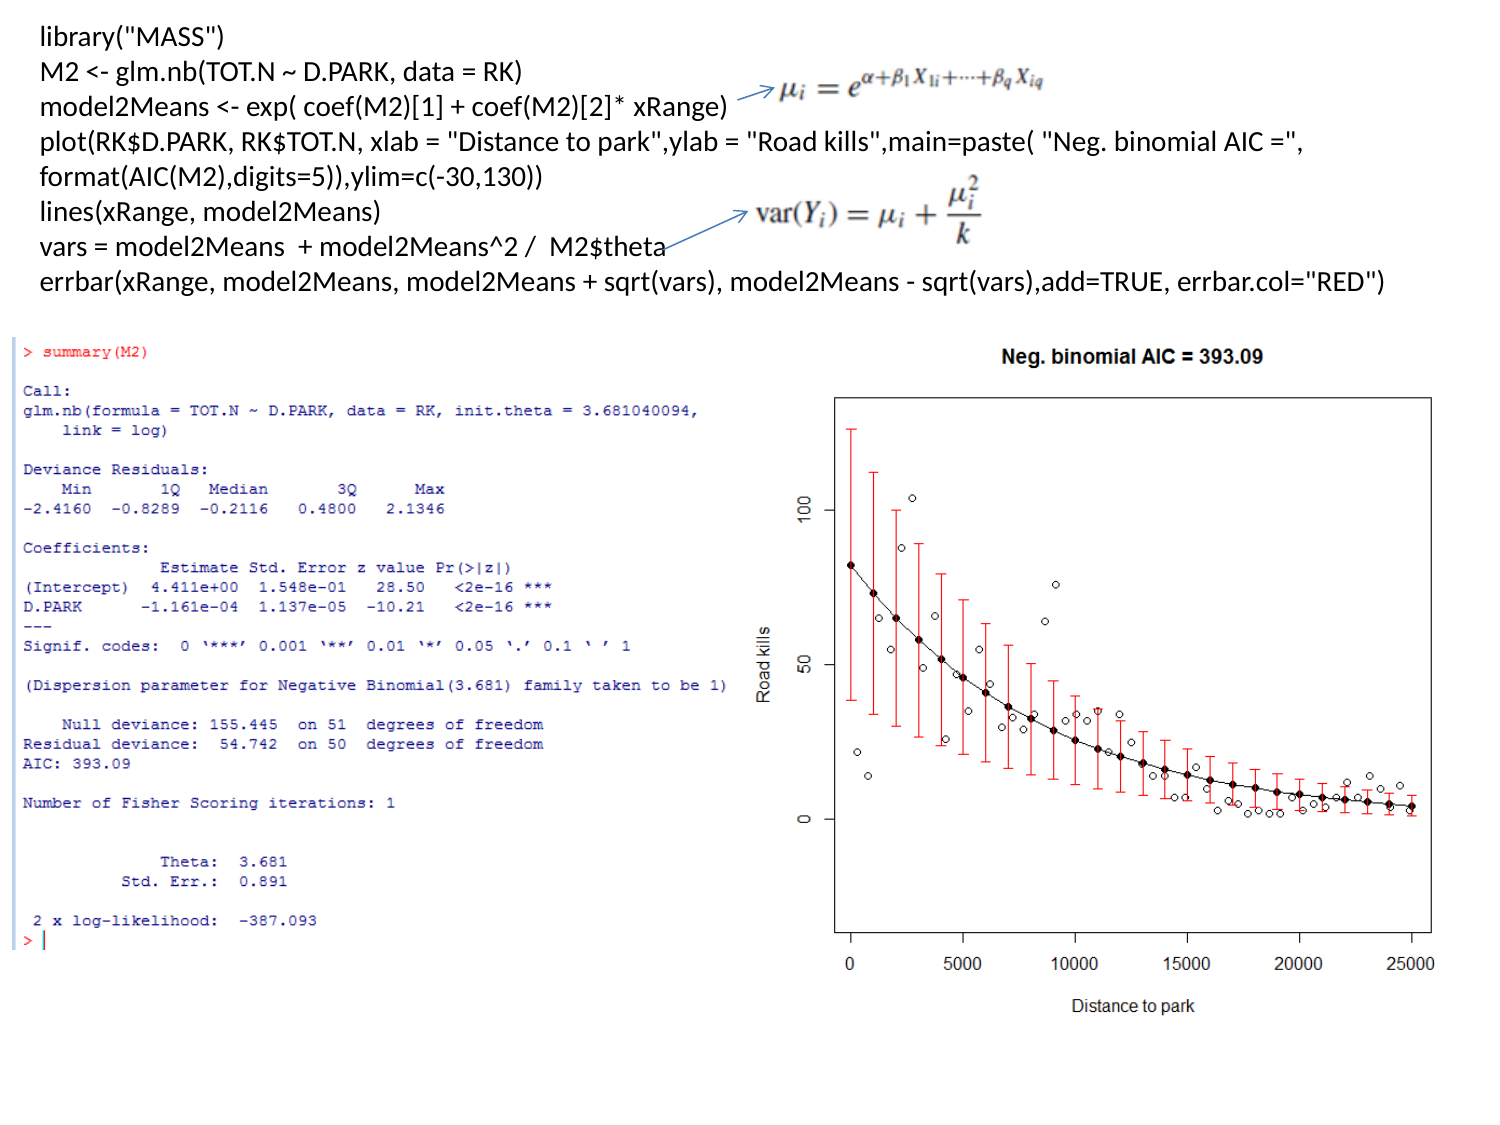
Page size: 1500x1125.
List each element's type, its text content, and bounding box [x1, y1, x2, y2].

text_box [662, 210, 749, 251]
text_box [737, 87, 776, 101]
picture [12, 313, 1475, 1038]
text_box library("MASS") M2 <- glm.nb(TOT.N ~ D.PARK, data = RK) model2Means <- exp( coef(M2)[1] + coef(M2)[2]* xRange) plot(RK$D.PARK, RK$TOT.N, xlab = "Distance to park",ylab = "Road kills",main=paste( "Neg. binomial AIC =", format(AIC(M2),digits=5)),ylim=c(-30,130)) lines(xRange, model2Means) vars = model2Means + model2Means^2 / M2$theta errbar(xRange, model2Means, model2Means + sqrt(vars), model2Means - sqrt(vars),add=TRUE, errbar.col="RED") [24, 0, 1450, 305]
picture [748, 162, 988, 260]
picture [760, 37, 1063, 118]
